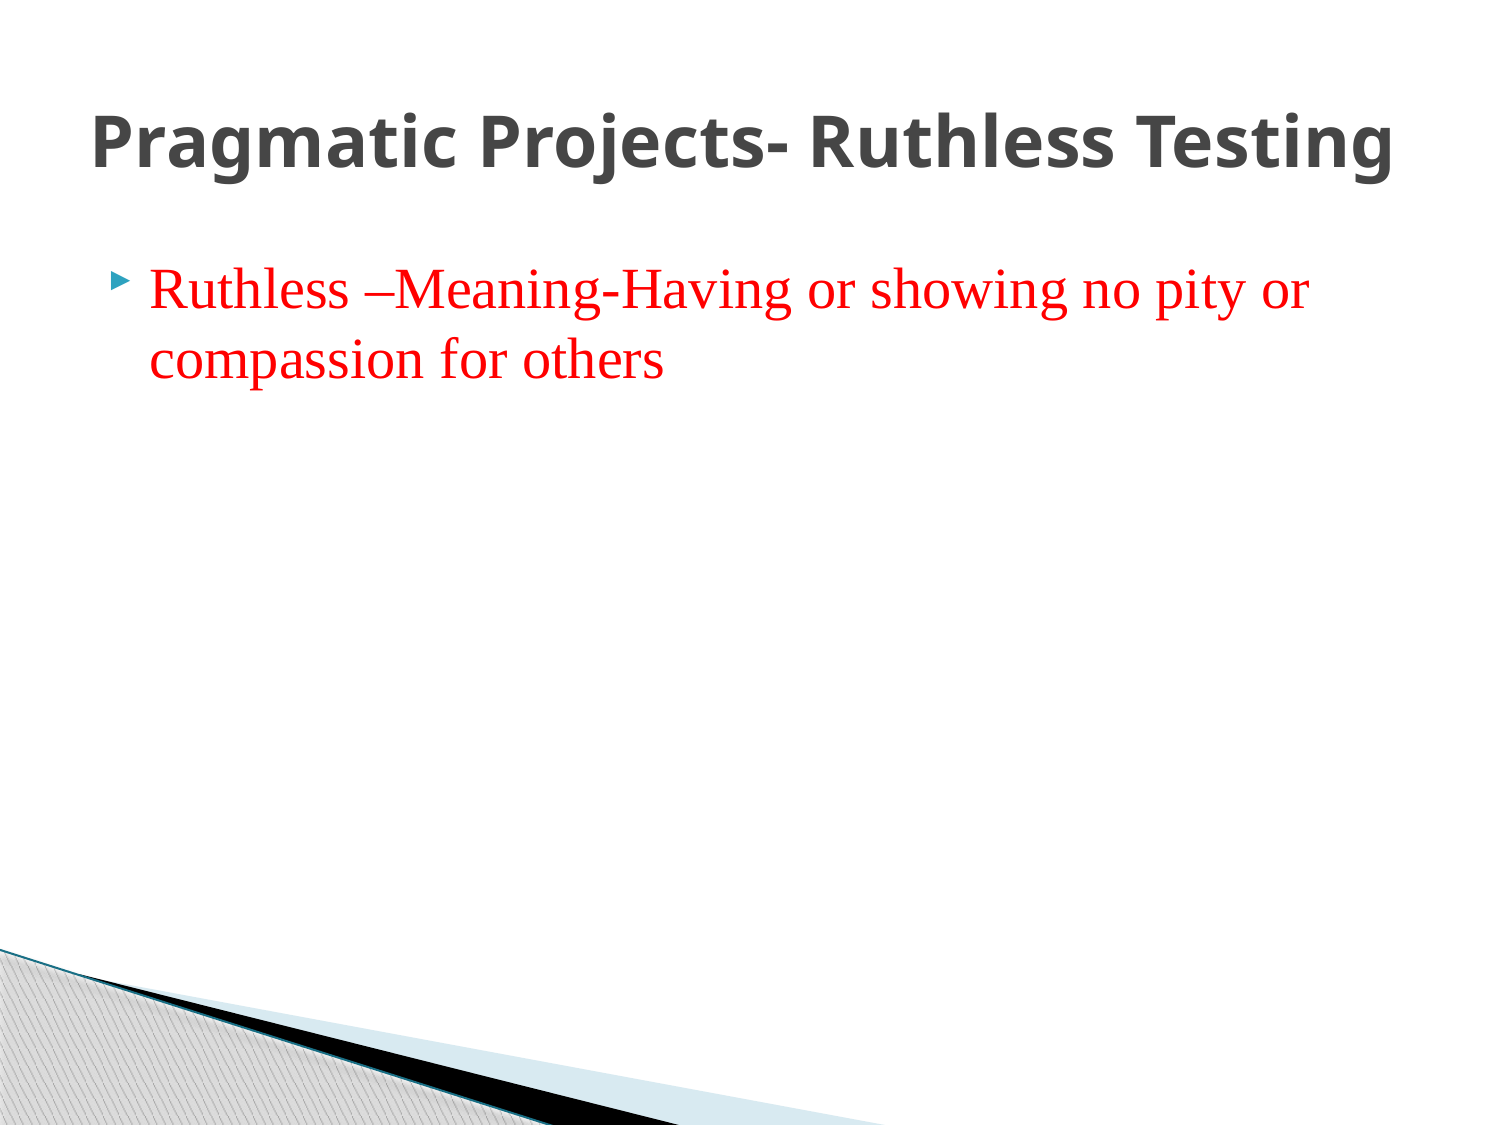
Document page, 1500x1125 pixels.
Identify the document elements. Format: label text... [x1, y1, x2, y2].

list Ruthless –Meaning-Having or showing no pity or compassion for others [75, 243, 1425, 986]
title Pragmatic Projects- Ruthless Testing [75, 45, 1425, 233]
